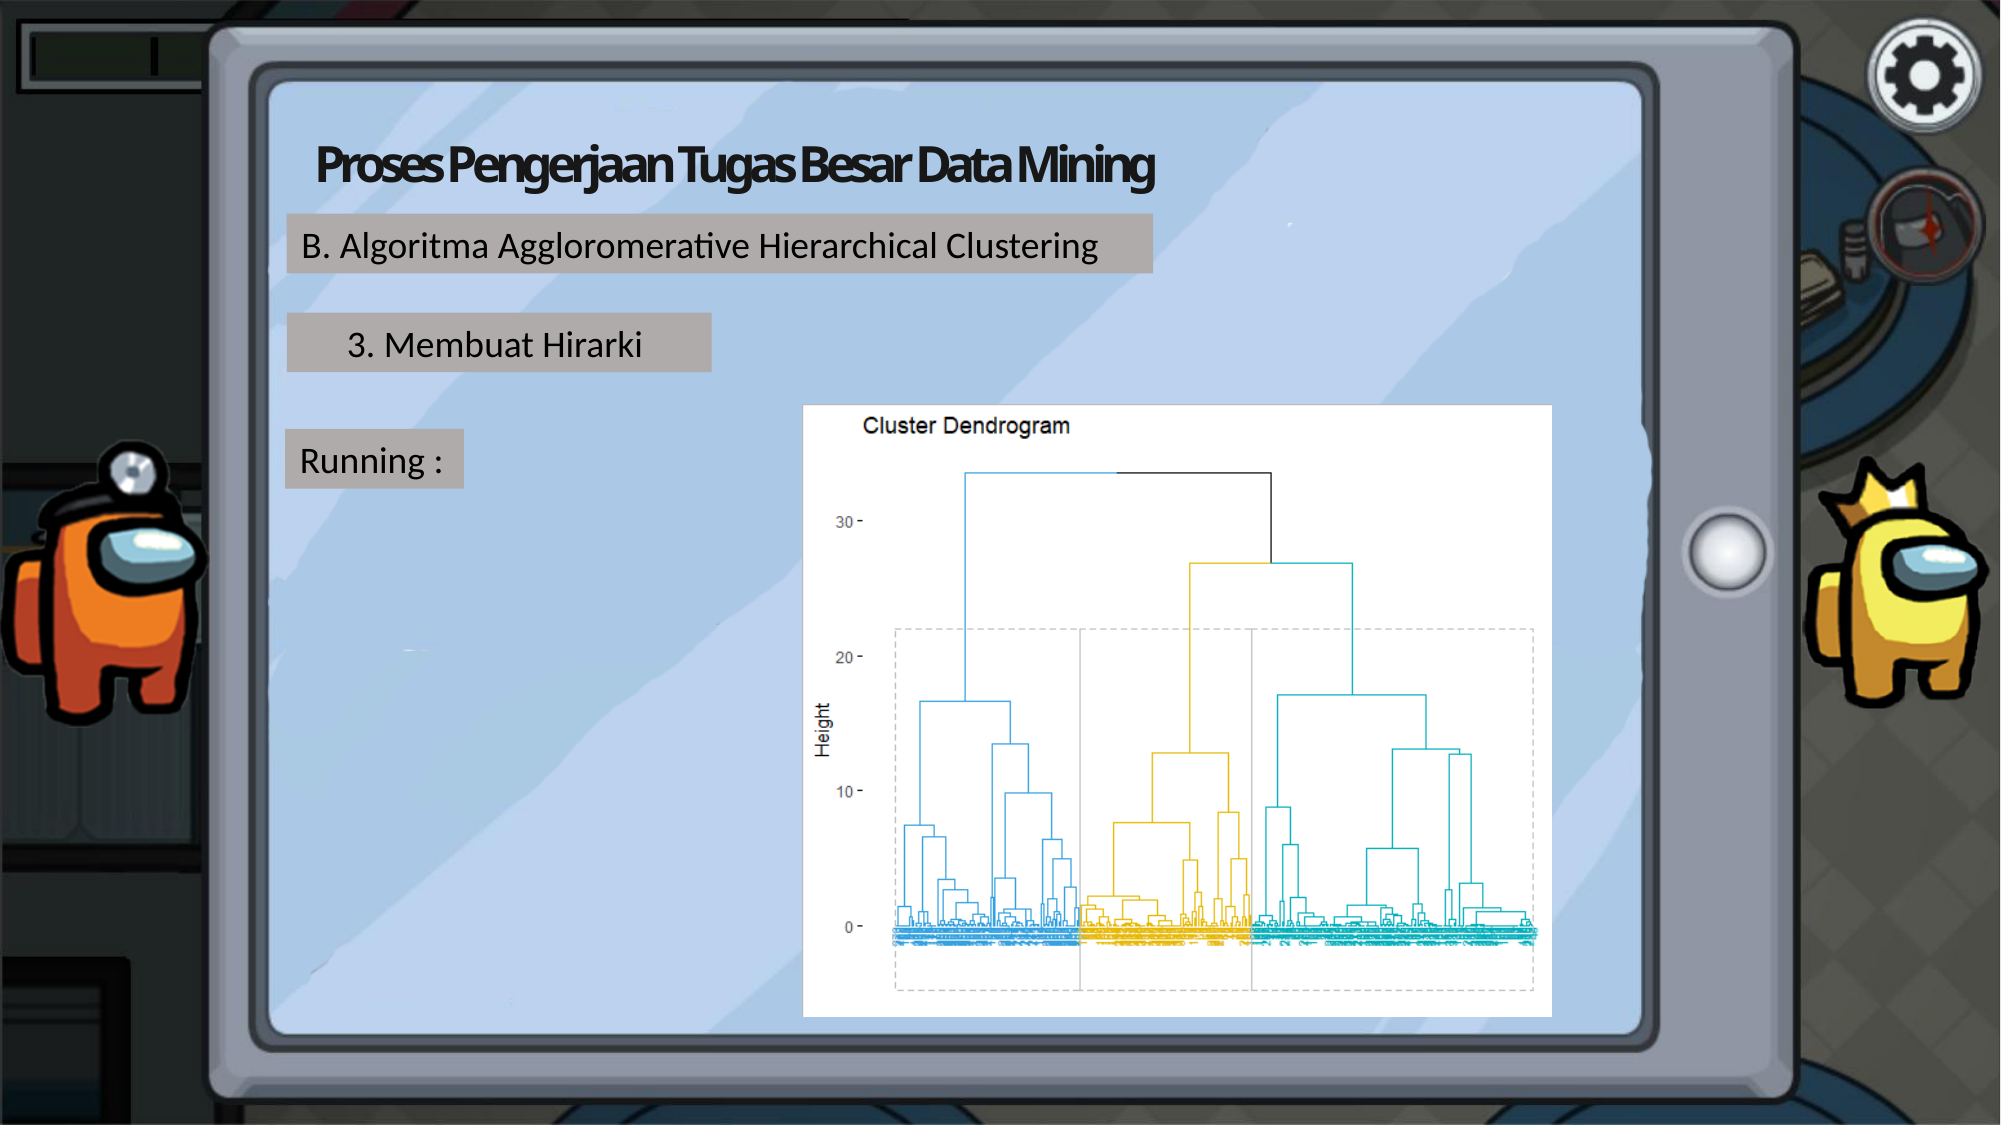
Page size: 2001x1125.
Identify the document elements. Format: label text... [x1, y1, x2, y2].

text_box 3. Membuat Hirarki [286, 312, 712, 373]
text_box B. Algoritma Aggloromerative Hierarchical Clustering [286, 213, 1154, 274]
text_box Proses Pengerjaan Tugas Besar Data Mining [299, 124, 1391, 200]
text_box Running : [285, 428, 464, 489]
picture [0, 0, 2001, 1125]
